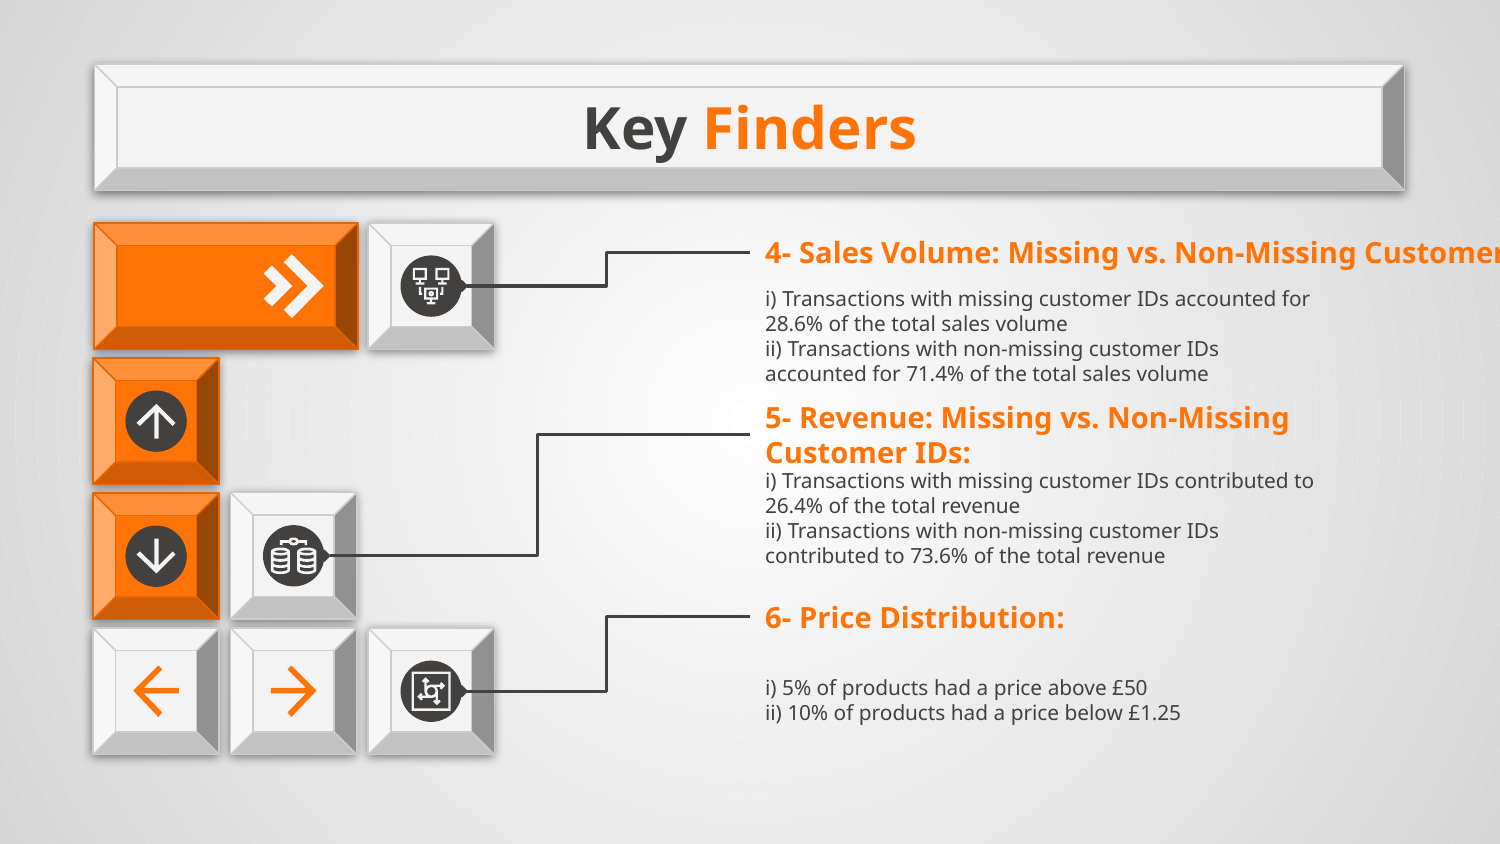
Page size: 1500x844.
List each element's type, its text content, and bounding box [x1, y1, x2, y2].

text_box [400, 255, 456, 305]
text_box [412, 267, 450, 305]
title 6- Price Distribution: [750, 586, 1331, 644]
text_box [92, 222, 359, 755]
text_box [416, 313, 446, 317]
text_box [455, 291, 461, 306]
subtitle i) 5% of products had a price above £50 ii) 10% of products had a price below £1.25 [750, 644, 1331, 756]
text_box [363, 433, 751, 556]
title 5- Revenue: Missing vs. Non-Missing Customer IDs: [750, 404, 1331, 462]
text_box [367, 627, 495, 755]
text_box [368, 222, 495, 350]
subtitle i) Transactions with missing customer IDs accounted for 28.6% of the total sales volume ii) Transactions with non-missing customer IDs accounted for 71.4% of the total sales volume [750, 280, 1331, 392]
title 4- Sales Volume: Missing vs. Non-Missing Customer IDs: [750, 222, 1500, 283]
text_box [461, 616, 751, 692]
title Key Finders [118, 88, 1382, 164]
subtitle i) Transactions with missing customer IDs contributed to 26.4% of the total revenue ii) Transactions with non-missing customer IDs contributed to 73.6% of the total revenue [750, 462, 1331, 573]
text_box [461, 252, 751, 287]
